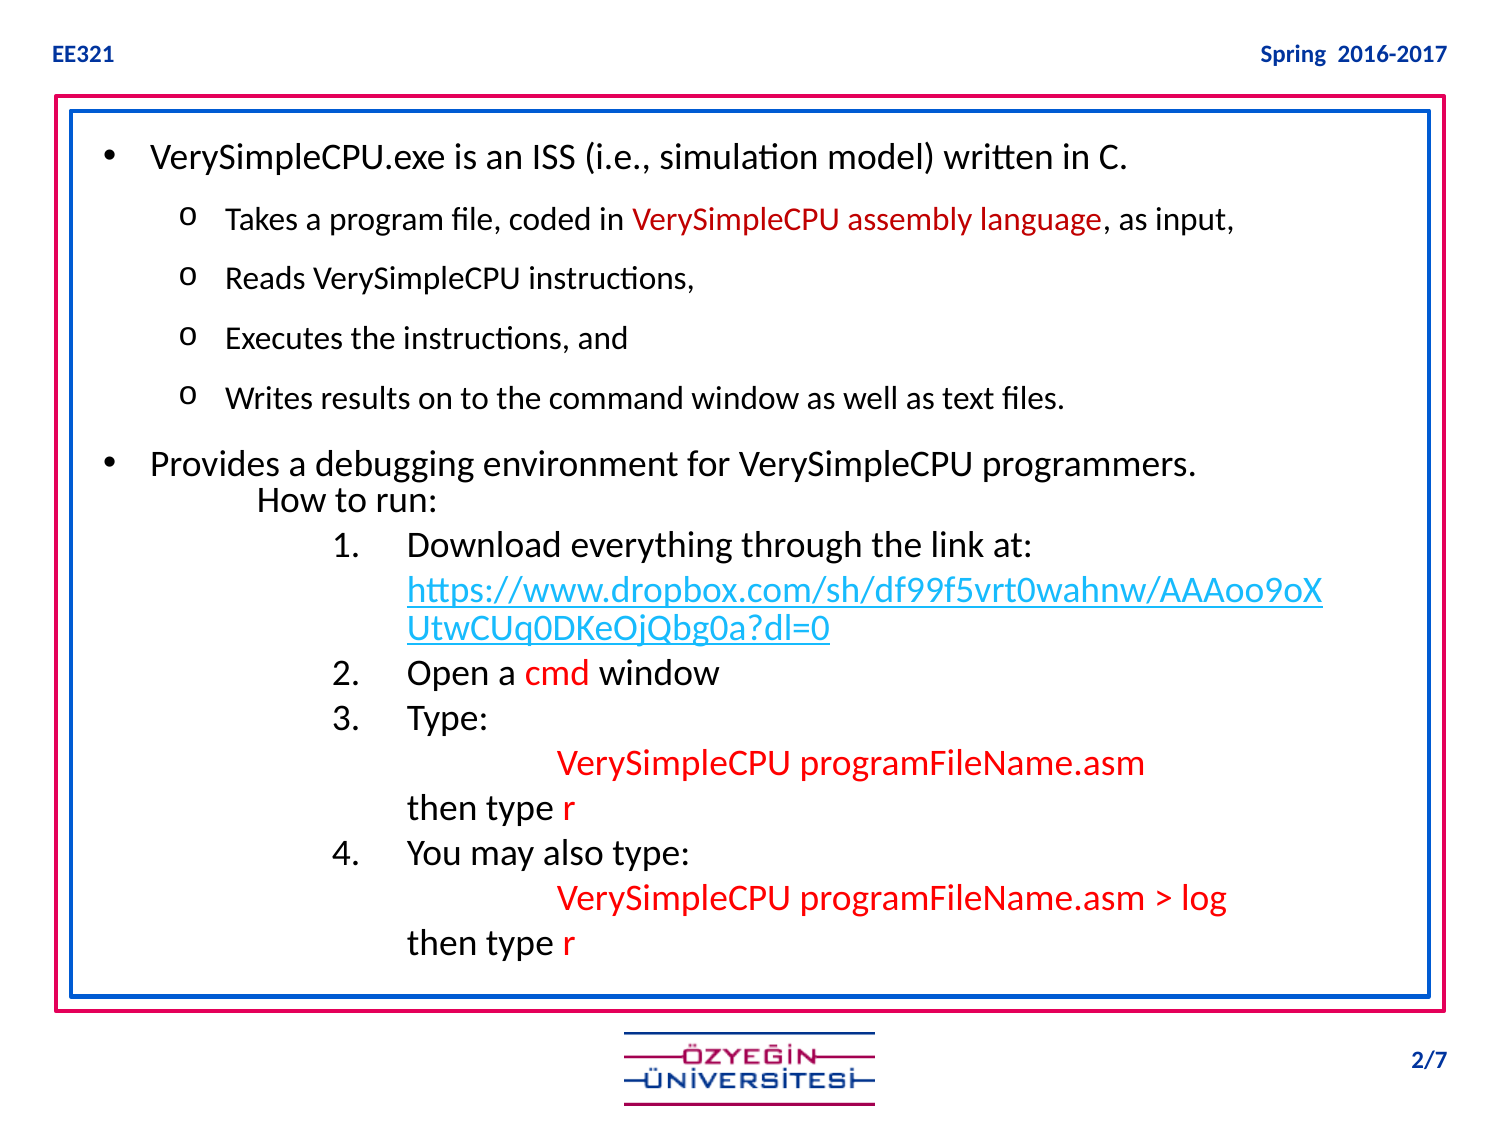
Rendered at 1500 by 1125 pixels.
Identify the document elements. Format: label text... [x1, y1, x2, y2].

text_box VerySimpleCPU.exe is an ISS (i.e., simulation model) written in C. Takes a program file, coded in VerySimpleCPU assembly language, as input, Reads VerySimpleCPU instructions, Executes the instructions, and Writes results on to the command window as well as text files. Provides a debugging environment for VerySimpleCPU programmers. [88, 101, 1412, 491]
picture [624, 1032, 875, 1106]
text_box How to run: Download everything through the link at: https://www.dropbox.com/sh/df99f5vrt0wahnw/AAAoo9oXUtwCUq0DKeOjQbg0a?dl=0 Open a cmd window Type: VerySimpleCPU programFileName.asm then type r You may also type: VerySimpleCPU programFileName.asm > log then type r [242, 491, 1341, 978]
text_box 2/7 [1273, 1036, 1463, 1081]
